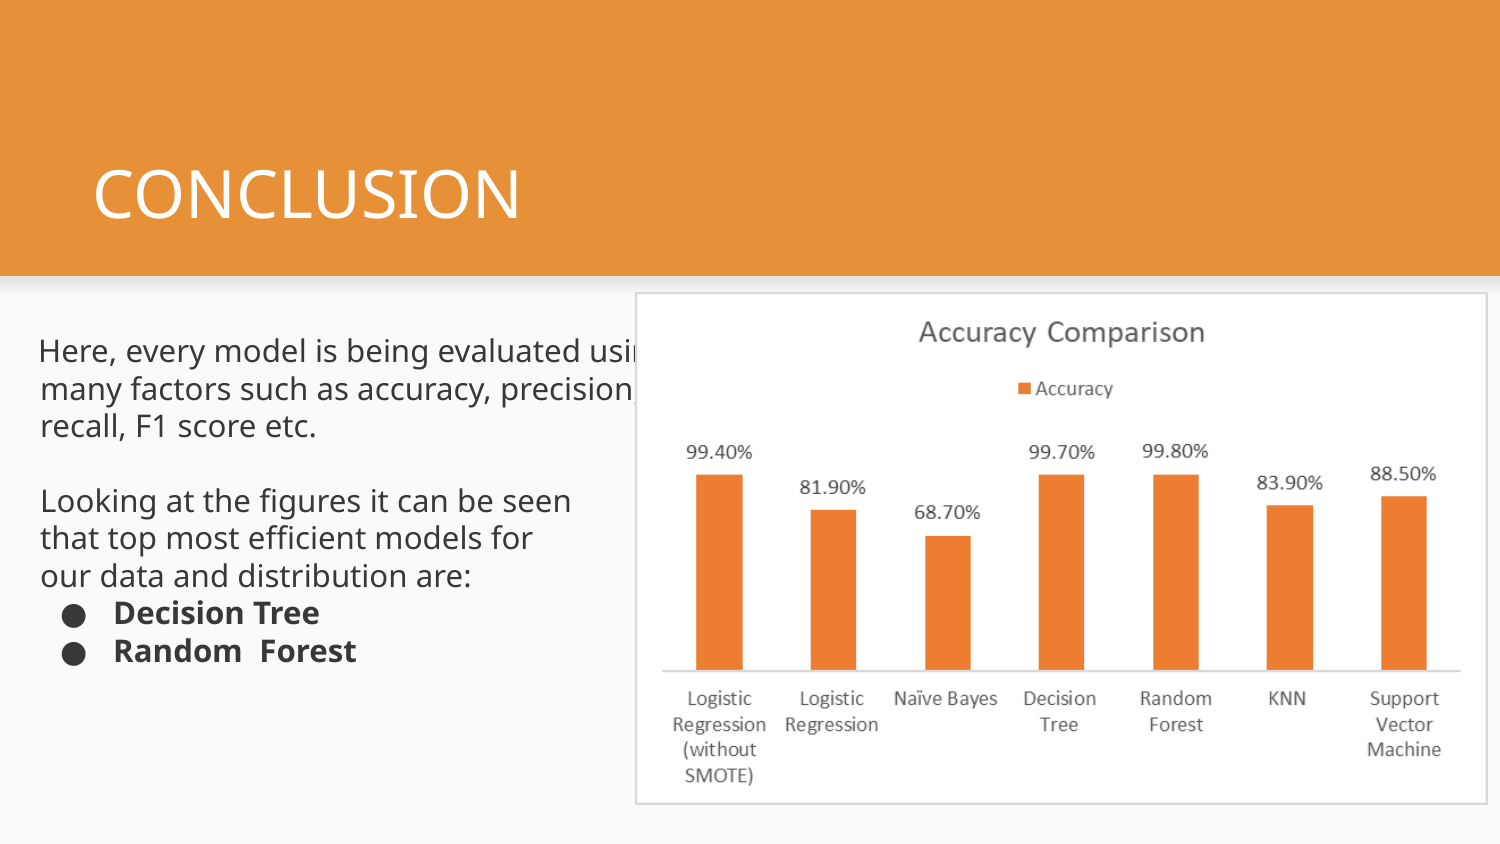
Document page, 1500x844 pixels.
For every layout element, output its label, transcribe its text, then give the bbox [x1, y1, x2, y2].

picture [635, 292, 1488, 806]
list Here, every model is being evaluated using many factors such as accuracy, precision, recall, F1 score etc. Looking at the figures it can be seen that top most efficient models for our data and distribution are: Decision Tree Random Forest [23, 316, 630, 455]
title CONCLUSION [77, 121, 1427, 248]
